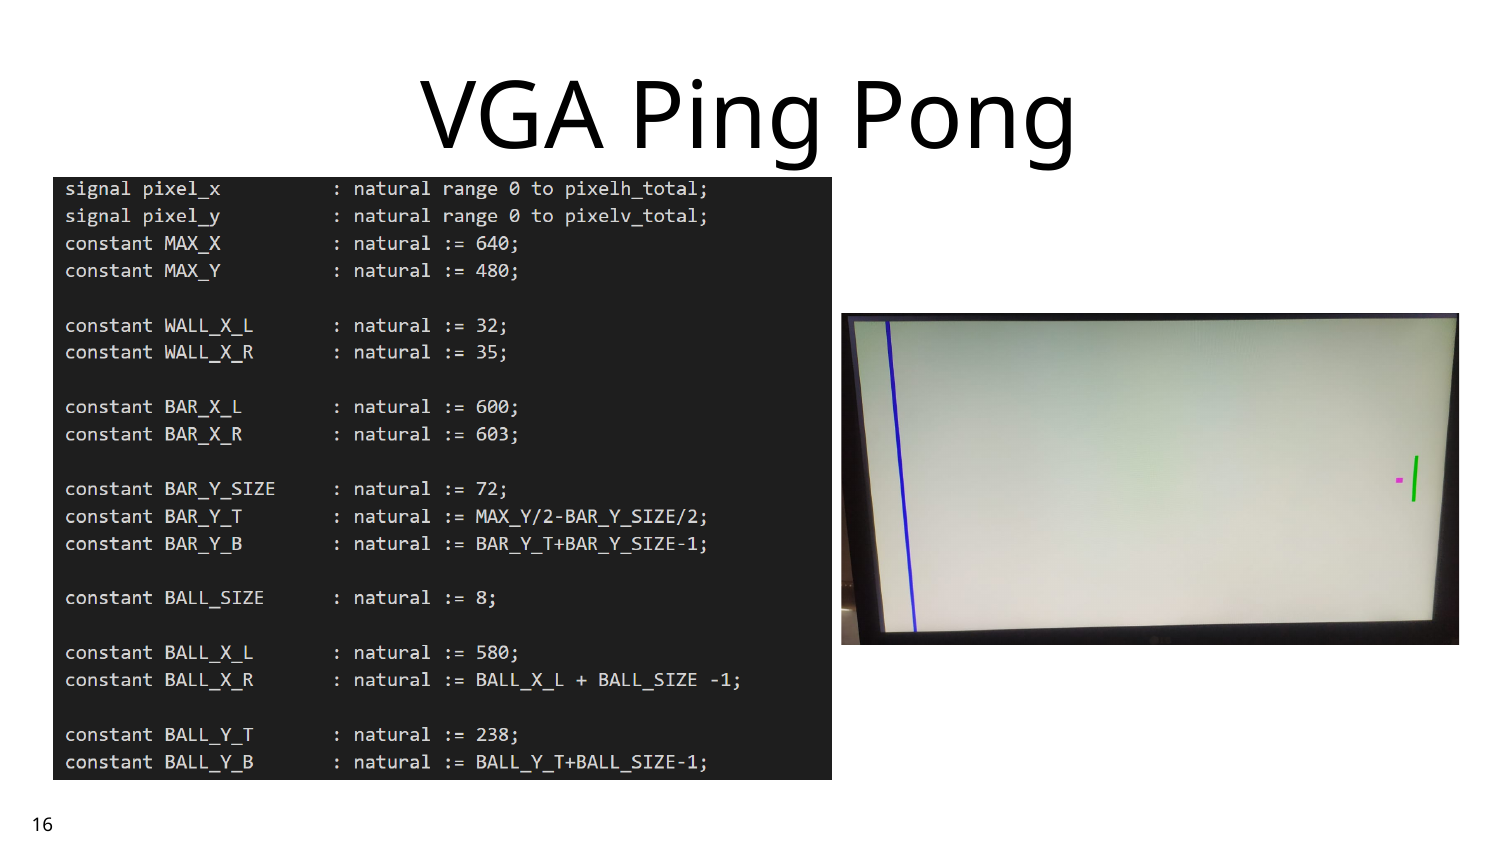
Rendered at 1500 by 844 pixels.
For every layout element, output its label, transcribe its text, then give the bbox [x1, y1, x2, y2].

picture [53, 177, 833, 781]
title VGA Ping Pong [321, 32, 1179, 190]
text_box 16 [16, 797, 72, 834]
picture [841, 313, 1460, 645]
